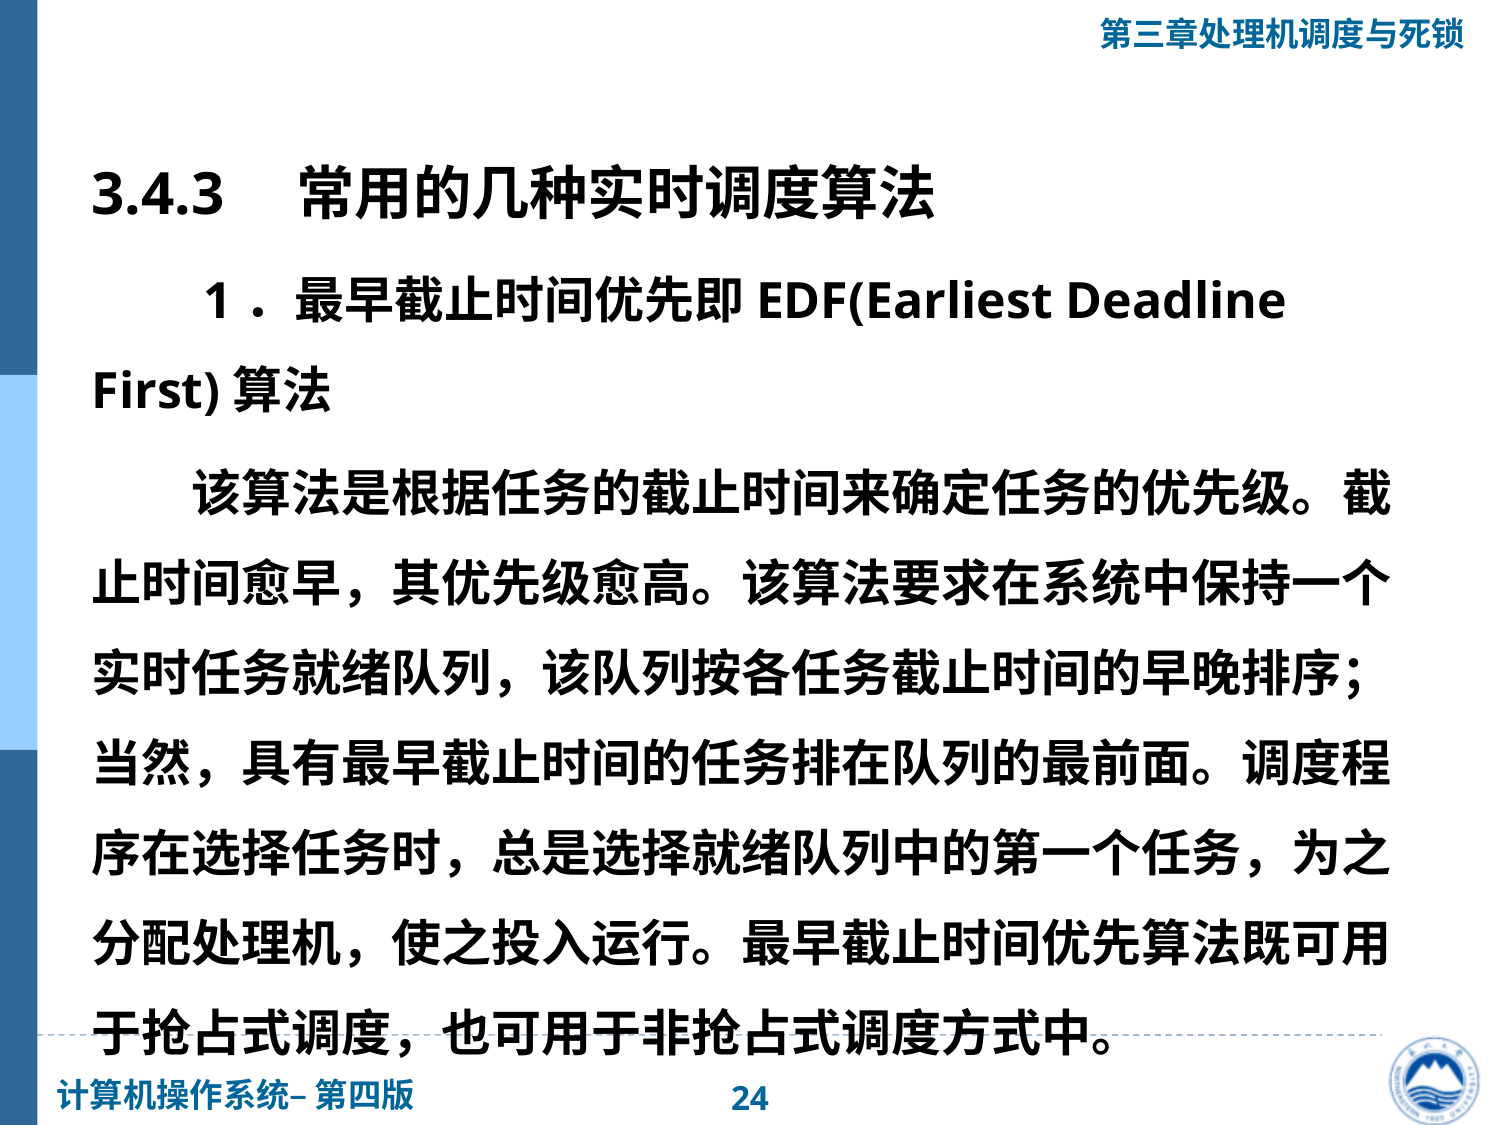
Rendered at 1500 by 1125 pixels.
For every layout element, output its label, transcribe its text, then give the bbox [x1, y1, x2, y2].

picture [1424, 1033, 1482, 1125]
list 3.4.3 常用的几种实时调度算法 1．最早截止时间优先即EDF(Earliest Deadline First)算法 该算法是根据任务的截止时间来确定任务的优先级。截止时间愈早，其优先级愈高。该算法要求在系统中保持一个实时任务就绪队列，该队列按各任务截止时间的早晚排序；当然，具有最早截止时间的任务排在队列的最前面。调度程序在选择任务时，总是选择就绪队列中的第一个任务，为之分配处理机，使之投入运行。最早截止时间优先算法既可用于抢占式调度，也可用于非抢占式调度方式中。 [76, 113, 1424, 1125]
